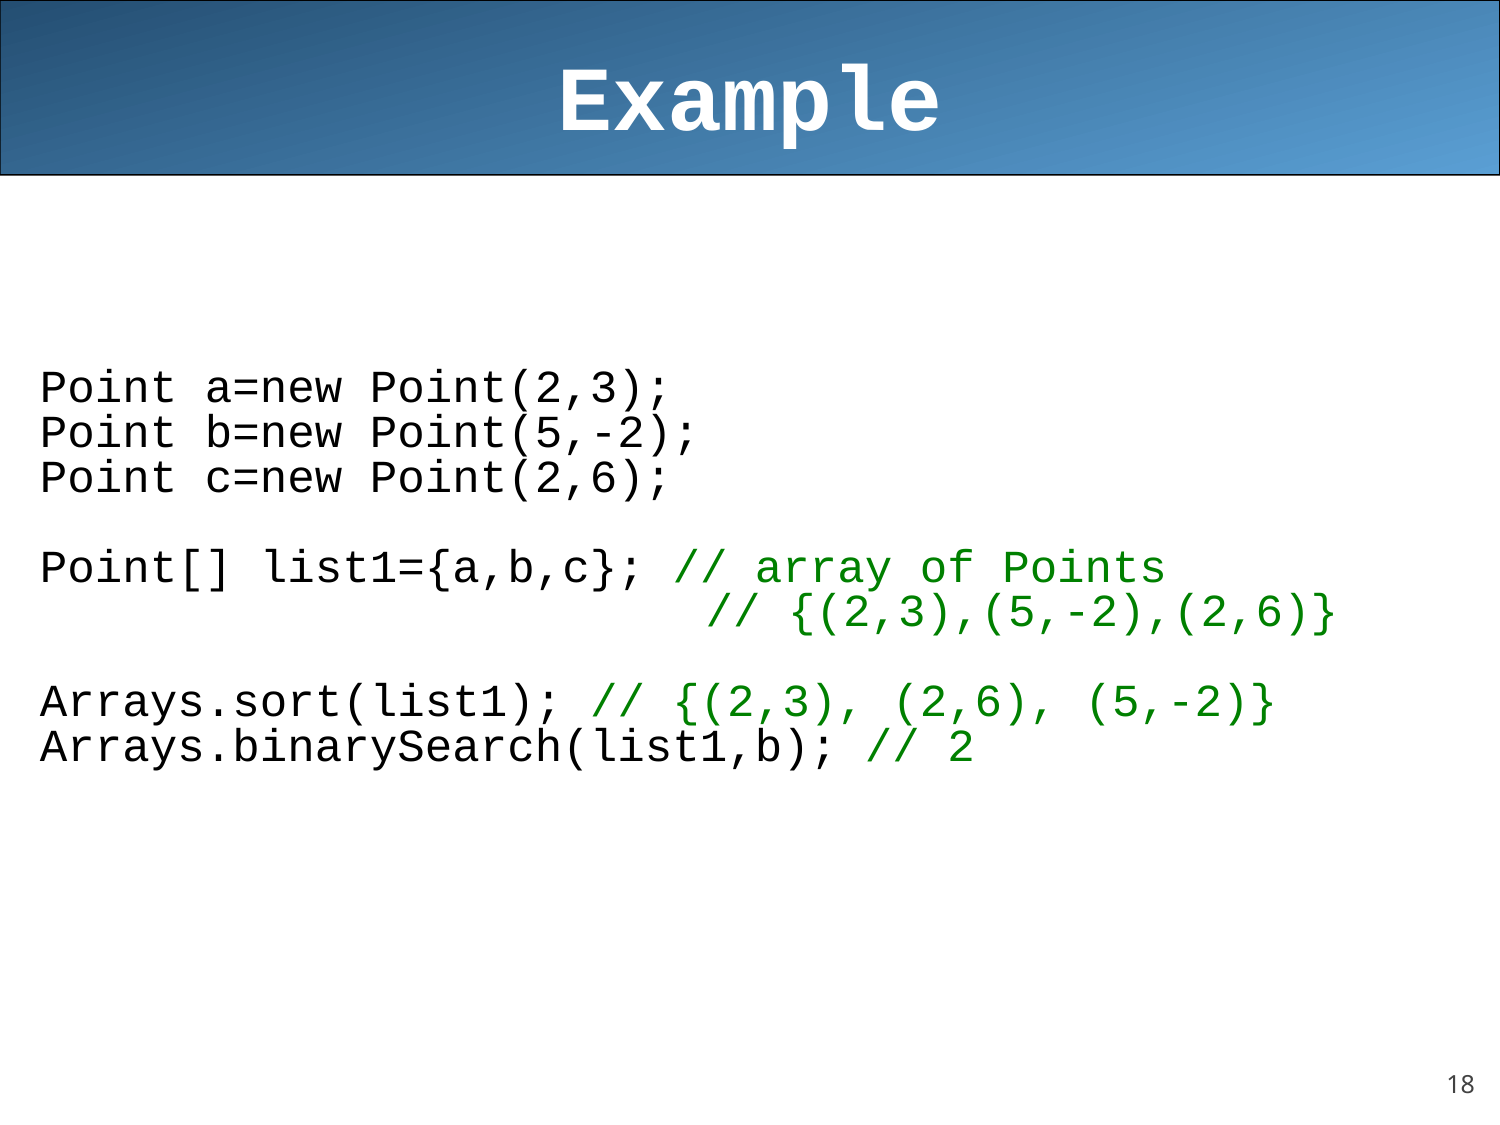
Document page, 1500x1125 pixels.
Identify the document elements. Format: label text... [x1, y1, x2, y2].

list Point a=new Point(2,3); Point b=new Point(5,-2); Point c=new Point(2,6); Point[] list1={a,b,c}; // array of Points // {(2,3),(5,-2),(2,6)} Arrays.sort(list1); // {(2,3), (2,6), (5,-2)} Arrays.binarySearch(list1,b); // 2 [24, 212, 1500, 1063]
title Example [75, 0, 1425, 188]
